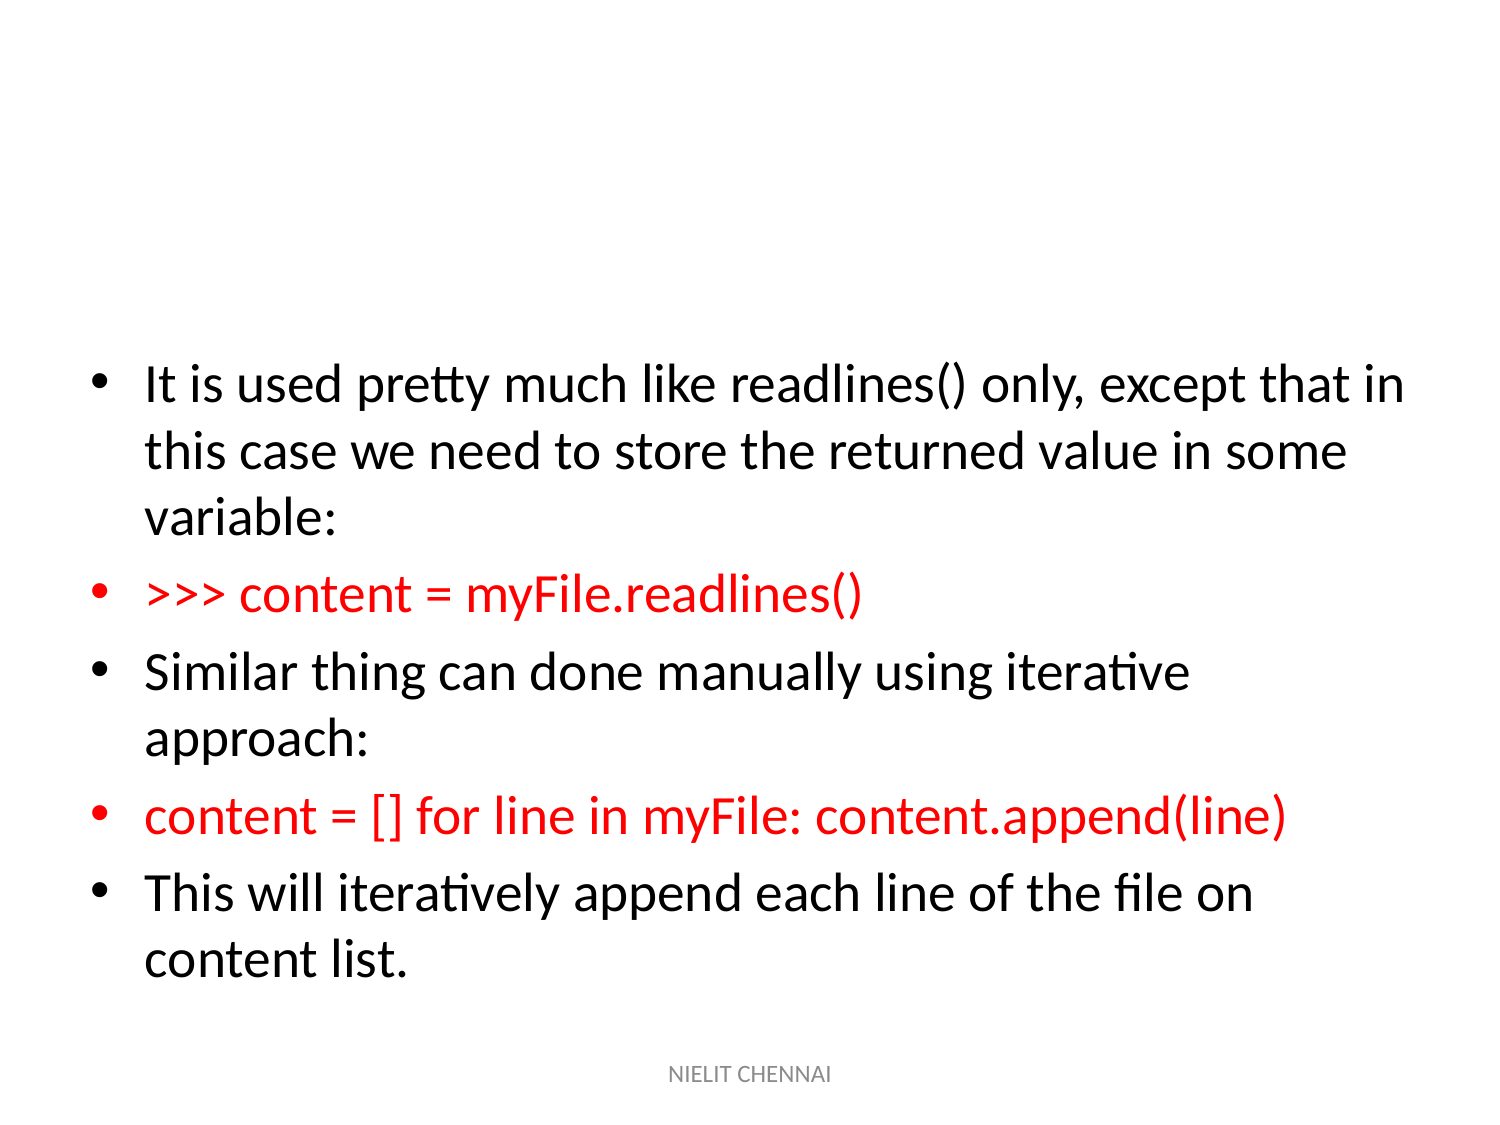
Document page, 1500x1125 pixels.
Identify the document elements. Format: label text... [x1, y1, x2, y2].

list It is used pretty much like readlines() only, except that in this case we need to store the returned value in some variable: >>> content = myFile.readlines() Similar thing can done manually using iterative approach: content = [] for line in myFile: content.append(line) This will iteratively append each line of the file on content list. [75, 262, 1425, 1005]
footer NIELIT CHENNAI [512, 1042, 988, 1103]
